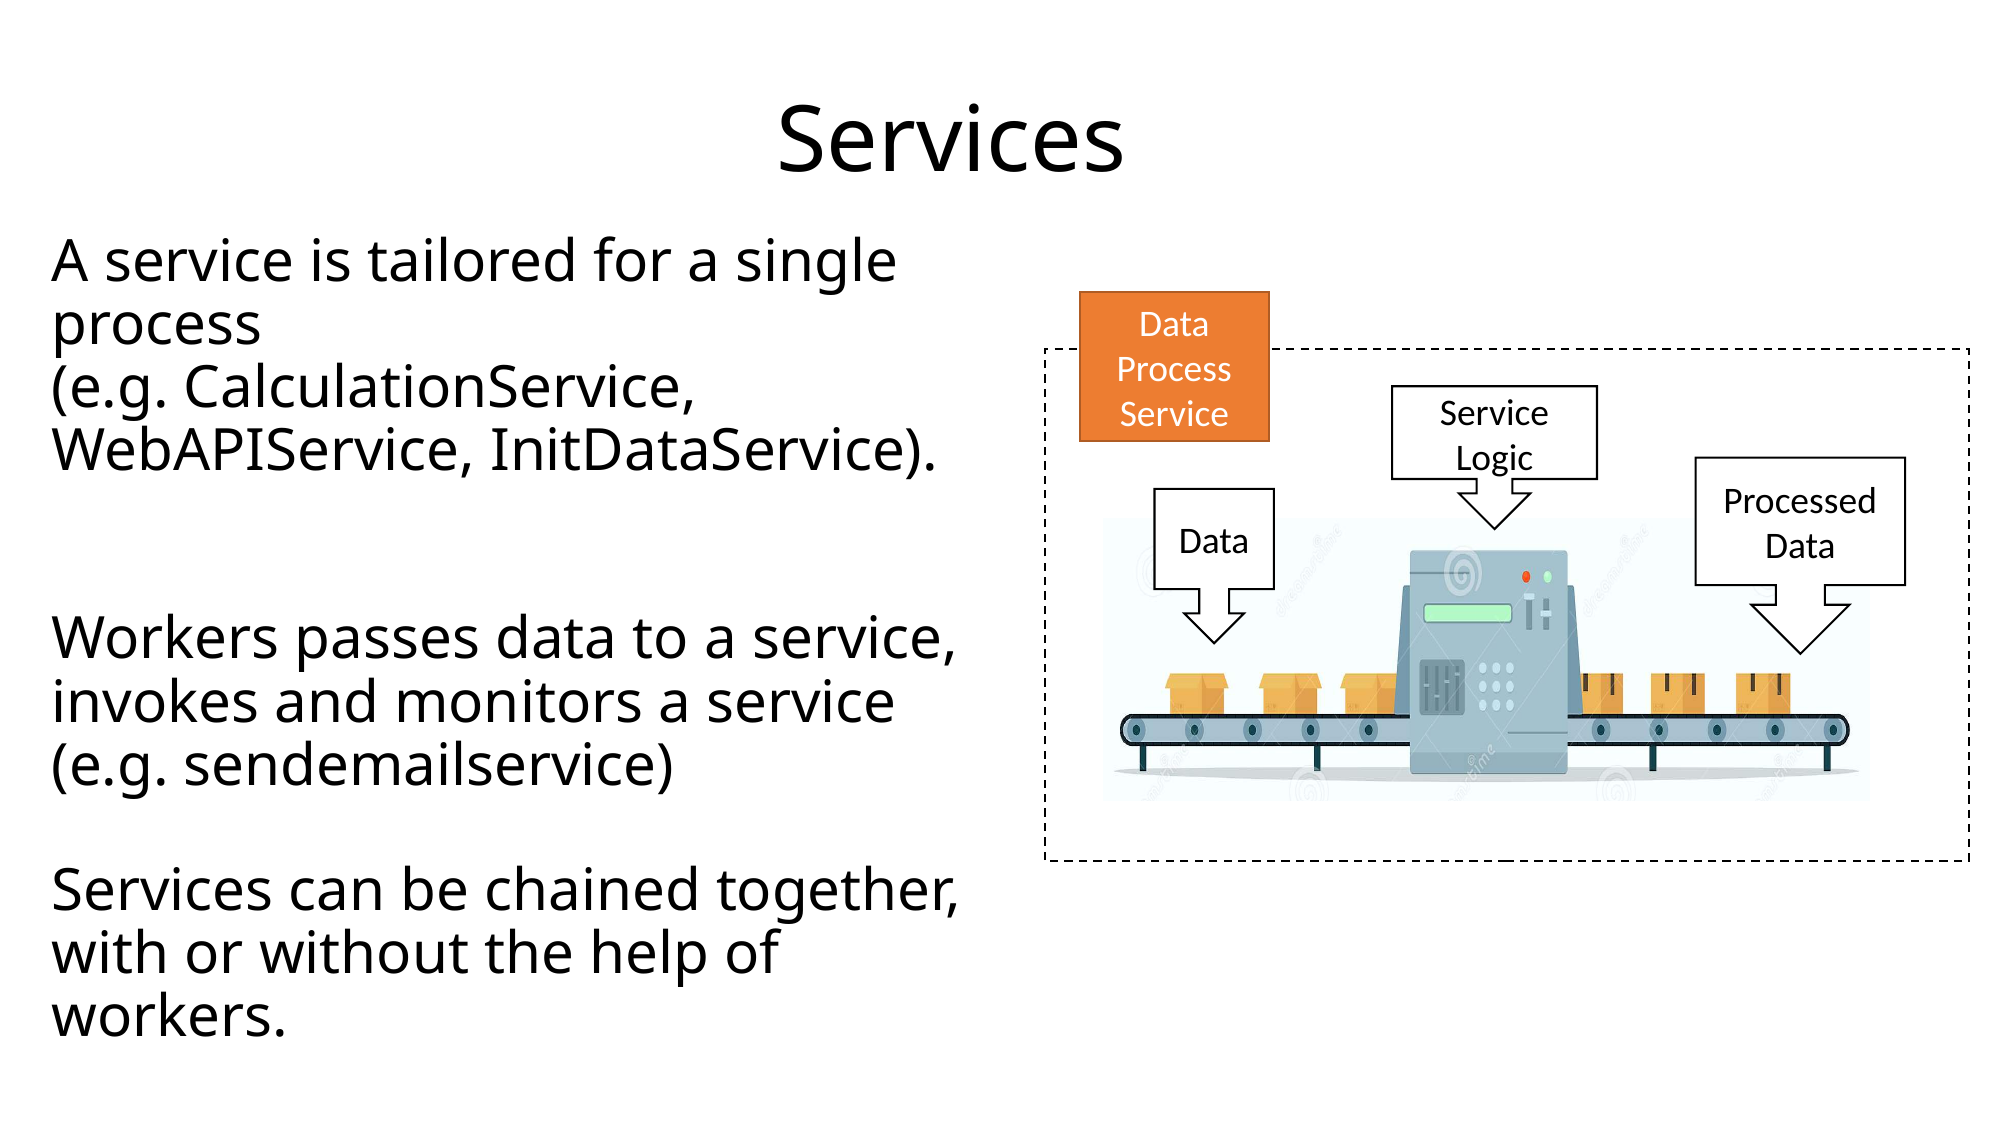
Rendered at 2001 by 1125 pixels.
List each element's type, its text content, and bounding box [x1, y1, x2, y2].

title A service is tailored for a single process (e.g. CalculationService, WebAPIService, InitDataService). Workers passes data to a service, invokes and monitors a service (e.g. sendemailservice) Services can be chained together, with or without the help of workers. [36, 238, 1014, 1048]
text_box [1044, 291, 1969, 862]
text_box Services [761, 32, 2000, 251]
